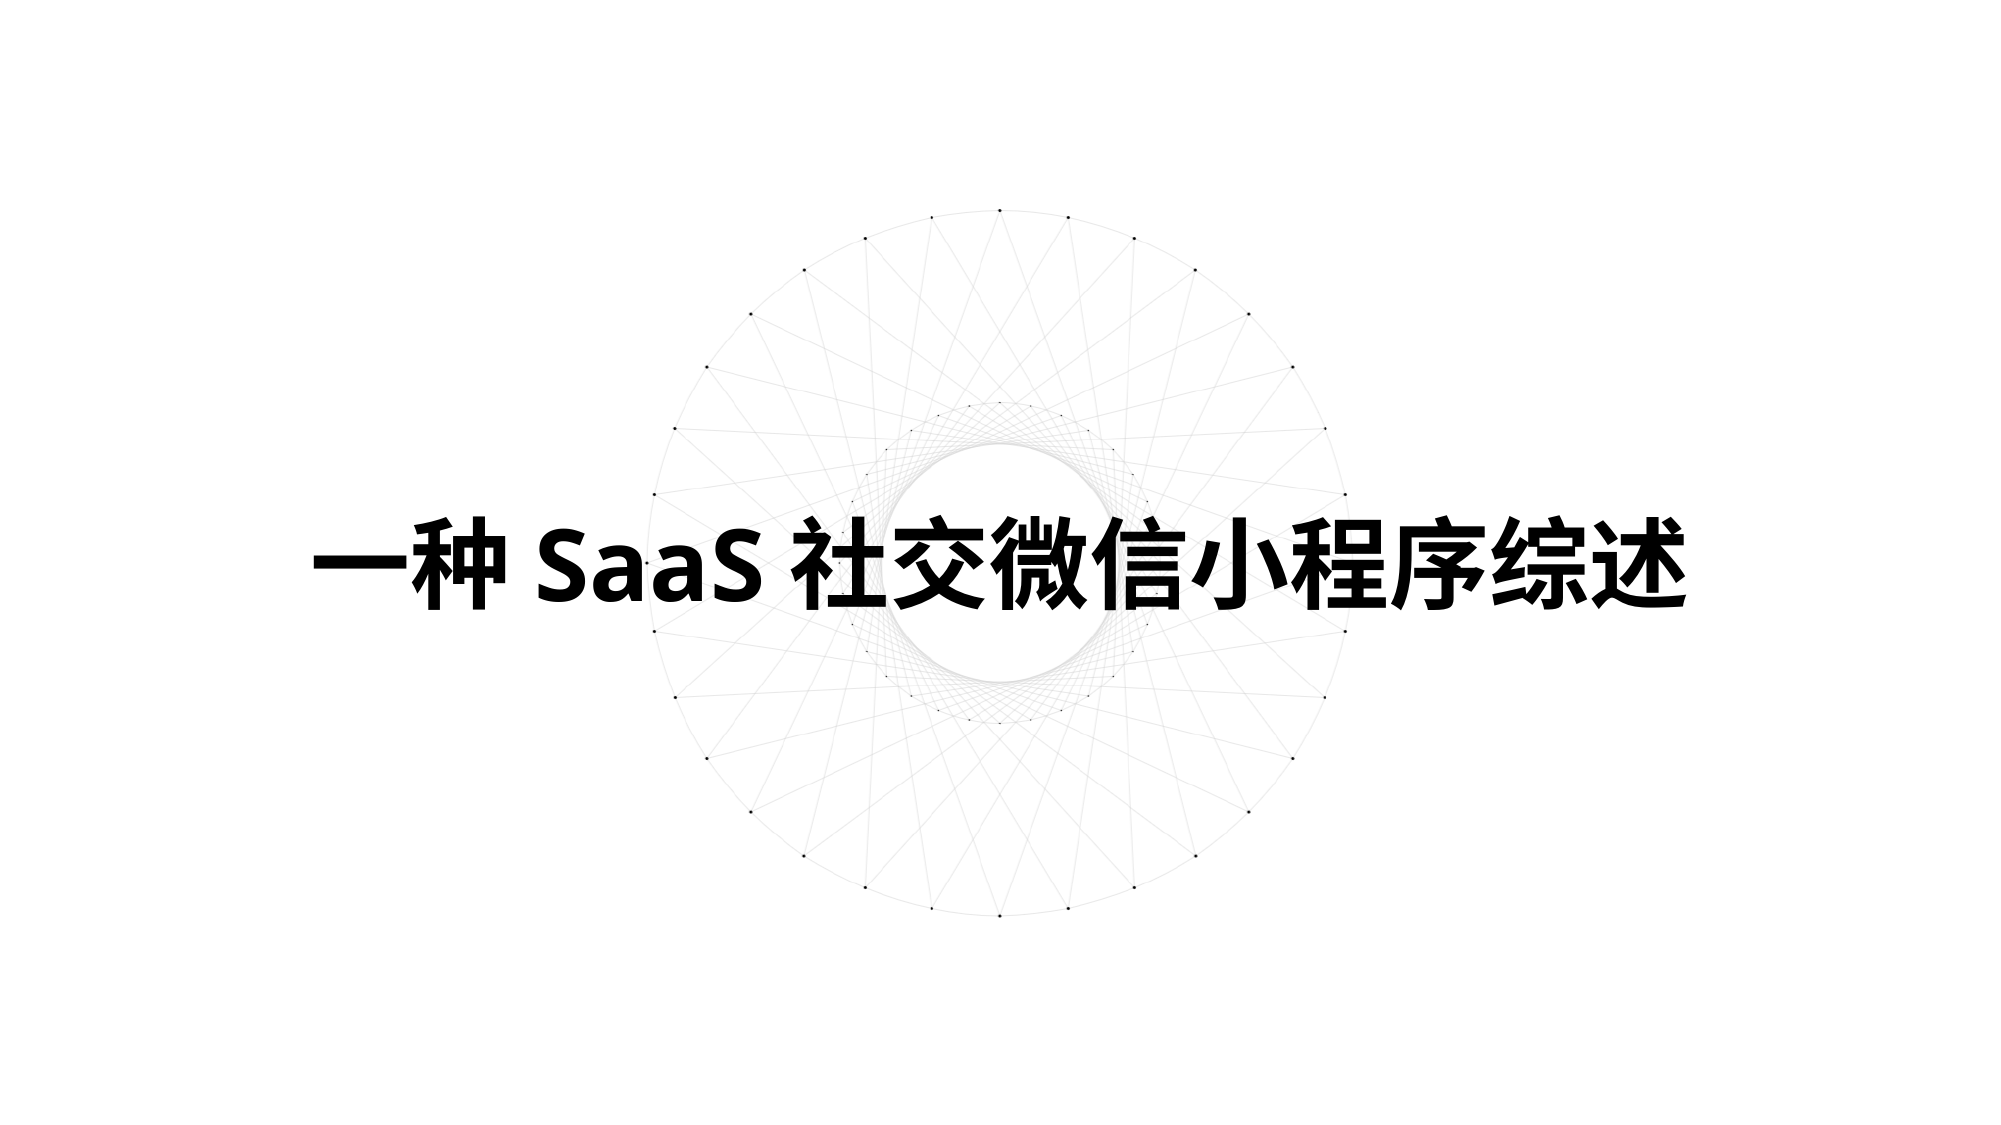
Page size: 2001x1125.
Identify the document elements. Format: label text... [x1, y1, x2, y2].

text_box 一种SaaS社交微信小程序综述 [295, 494, 1705, 630]
picture [643, 193, 1368, 494]
picture [643, 630, 1368, 932]
